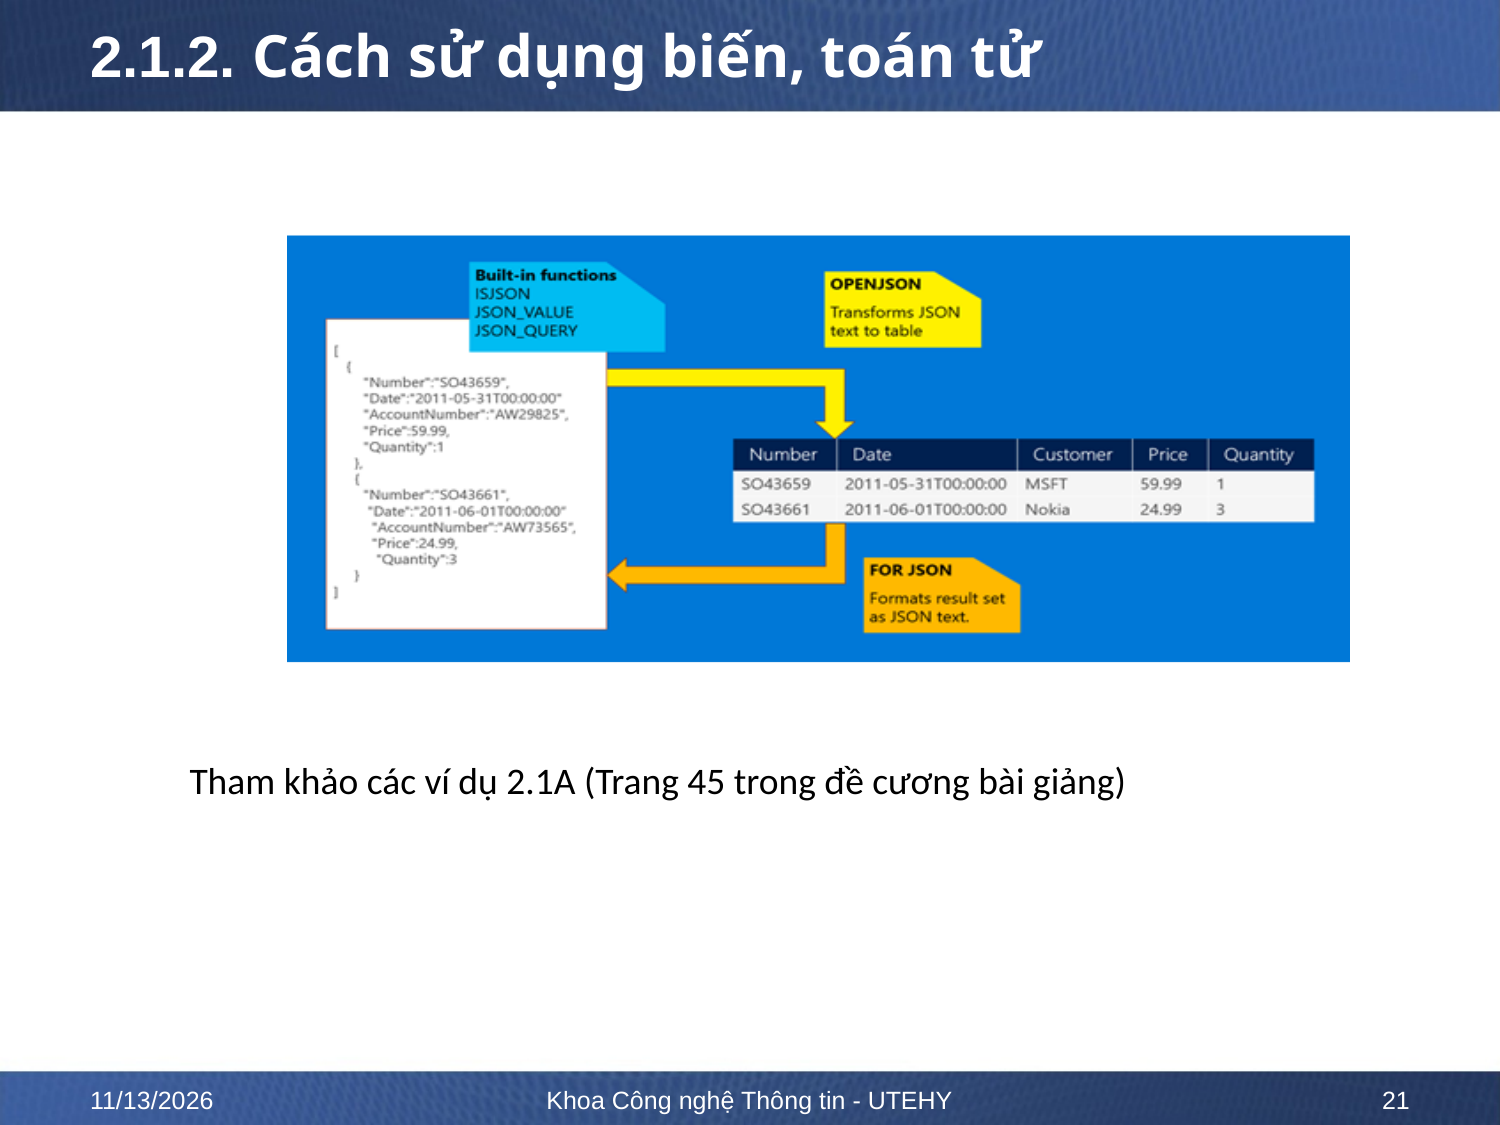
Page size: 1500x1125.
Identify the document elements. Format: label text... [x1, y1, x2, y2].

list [287, 212, 1351, 687]
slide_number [75, 1069, 425, 1125]
footer Khoa Công nghệ Thông tin - UTEHY [512, 1069, 988, 1125]
title 2.1.2. Cách sử dụng biến, toán tử [75, 4, 1425, 105]
picture [0, 0, 1500, 1125]
slide_number 21 [1074, 1069, 1425, 1125]
text_box Tham khảo các ví dụ 2.1A (Trang 45 trong đề cương bài giảng) [174, 749, 1363, 810]
